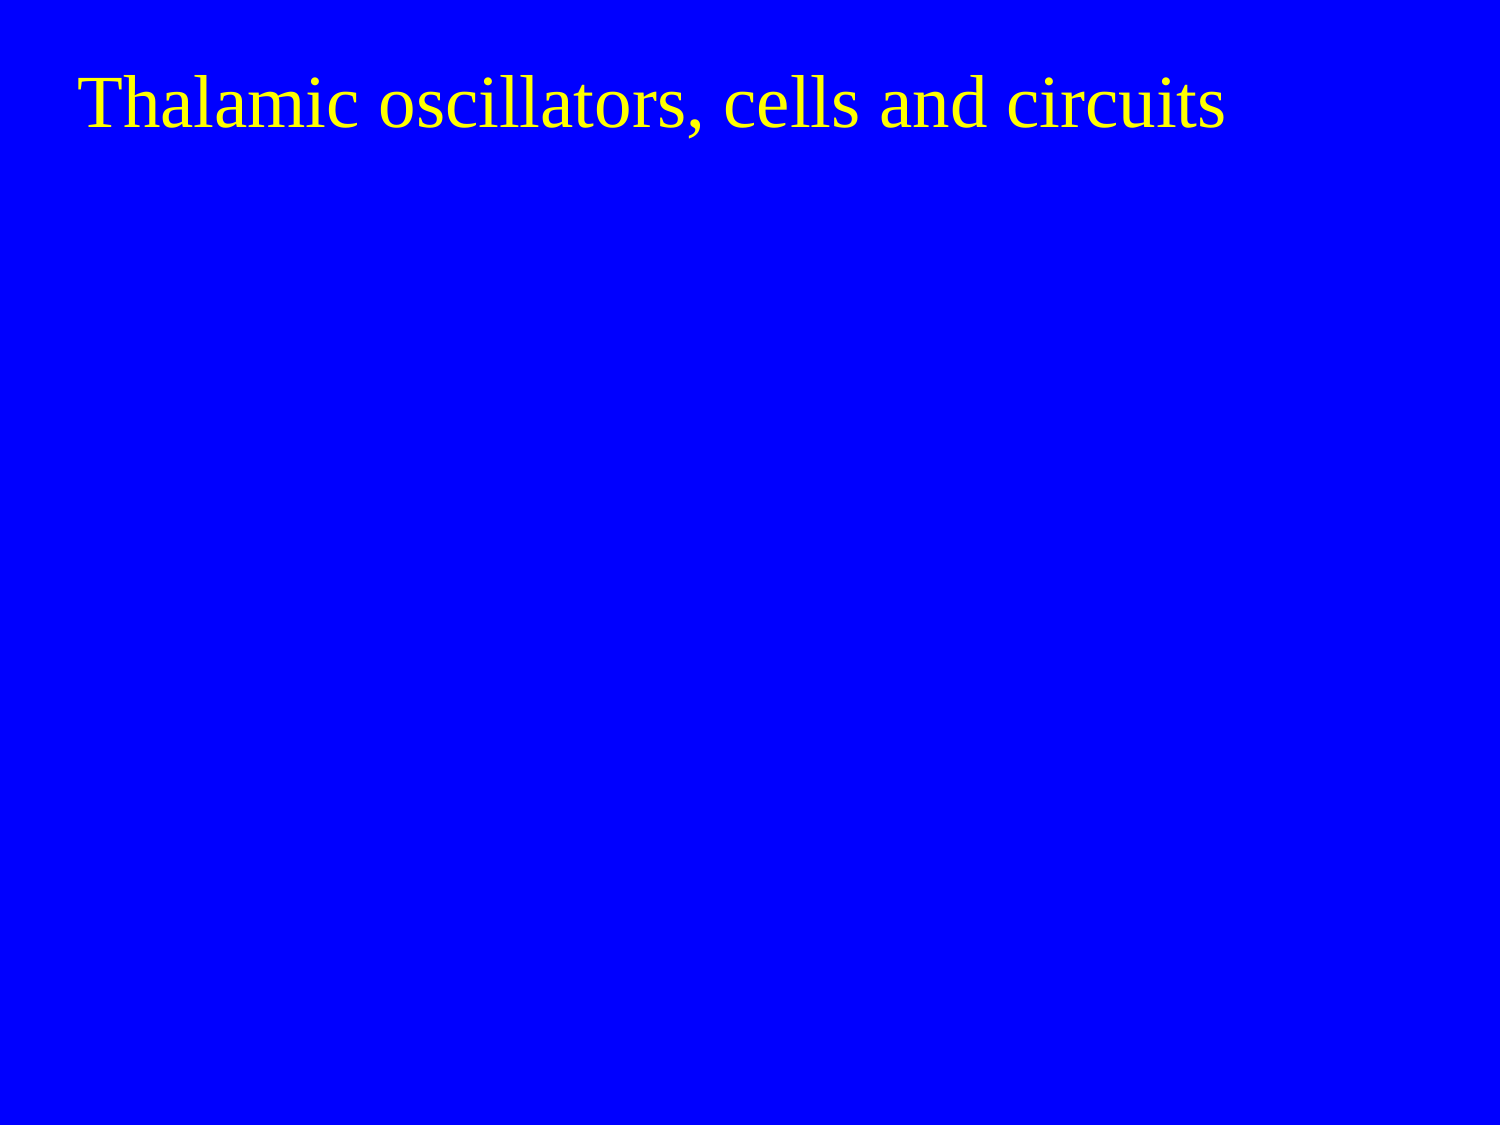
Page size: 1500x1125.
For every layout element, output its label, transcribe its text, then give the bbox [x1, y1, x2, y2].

title Thalamic oscillators, cells and circuits [62, 43, 1338, 150]
